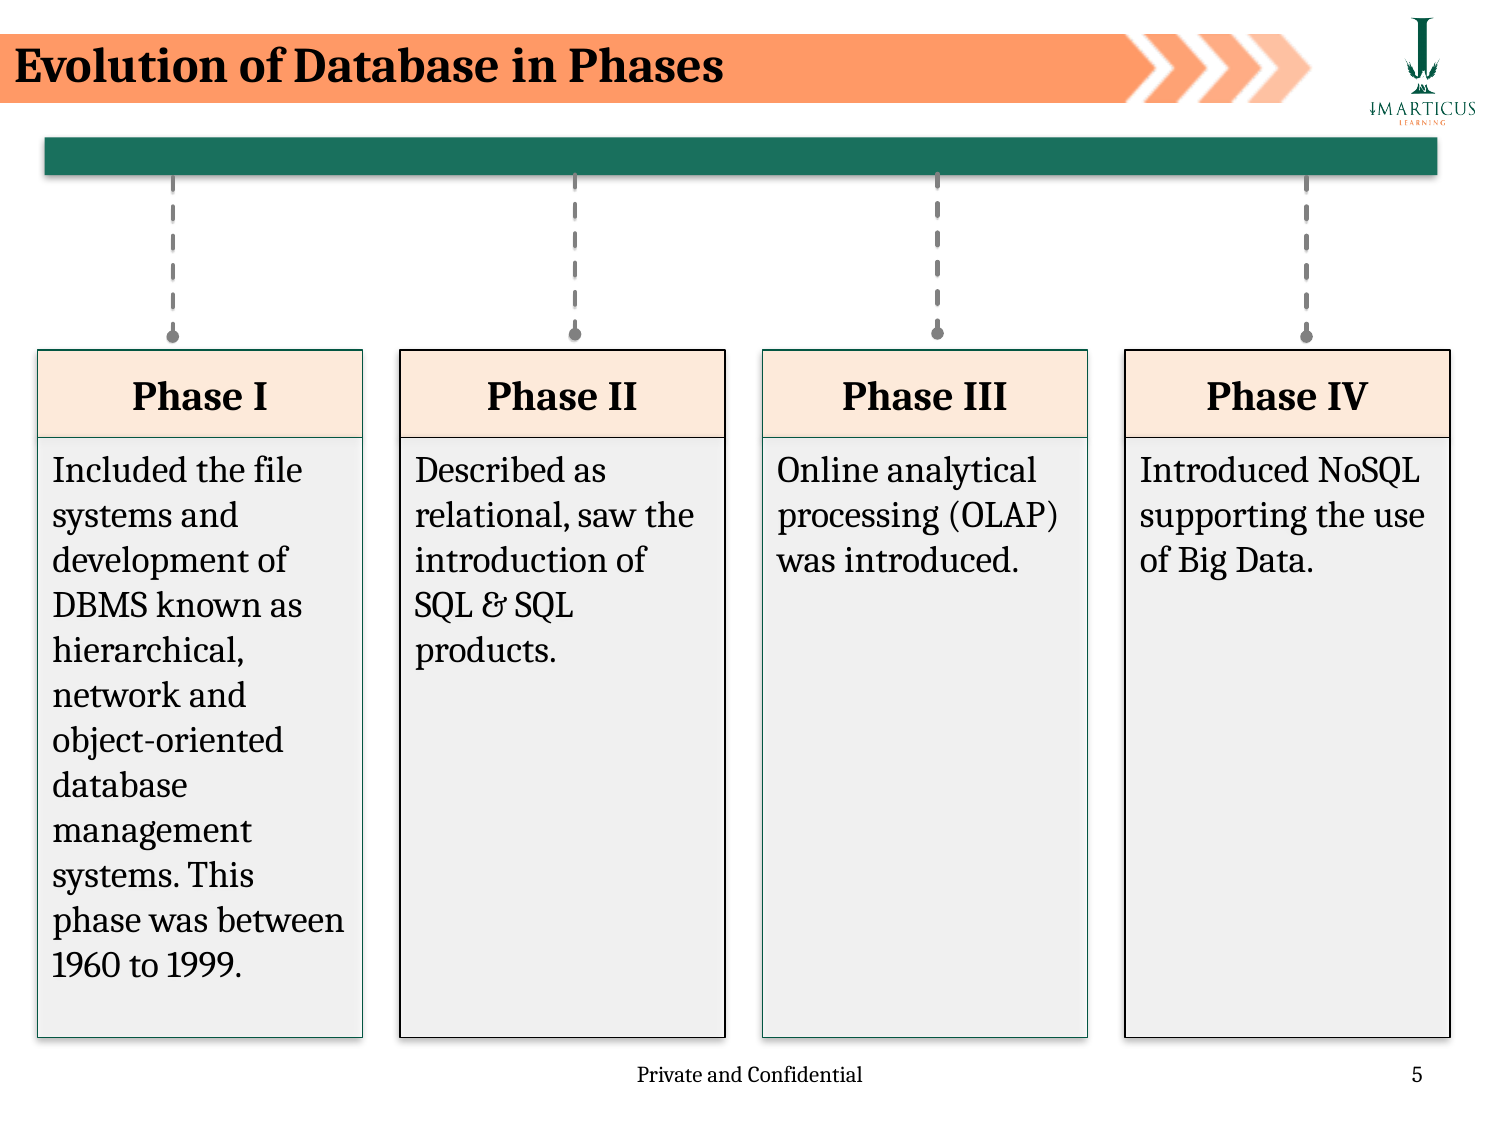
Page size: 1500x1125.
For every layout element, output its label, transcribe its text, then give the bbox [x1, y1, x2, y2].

text_box Phase III [762, 349, 1088, 437]
picture [1138, 0, 1500, 150]
text_box [44, 137, 1438, 176]
text_box Described as relational, saw the introduction of SQL & SQL products. [399, 437, 726, 1038]
text_box Introduced NoSQL supporting the use of Big Data. [1124, 437, 1451, 1038]
text_box Evolution of Database in Phases [0, 24, 1138, 118]
text_box Included the file systems and development of DBMS known as hierarchical, network and object-oriented database management systems. This phase was between 1960 to 1999. [37, 437, 363, 1038]
text_box Phase I [37, 349, 363, 437]
text_box Phase IV [1124, 349, 1451, 437]
text_box Online analytical processing (OLAP) was introduced. [762, 437, 1088, 1038]
text_box Phase II [399, 349, 726, 437]
